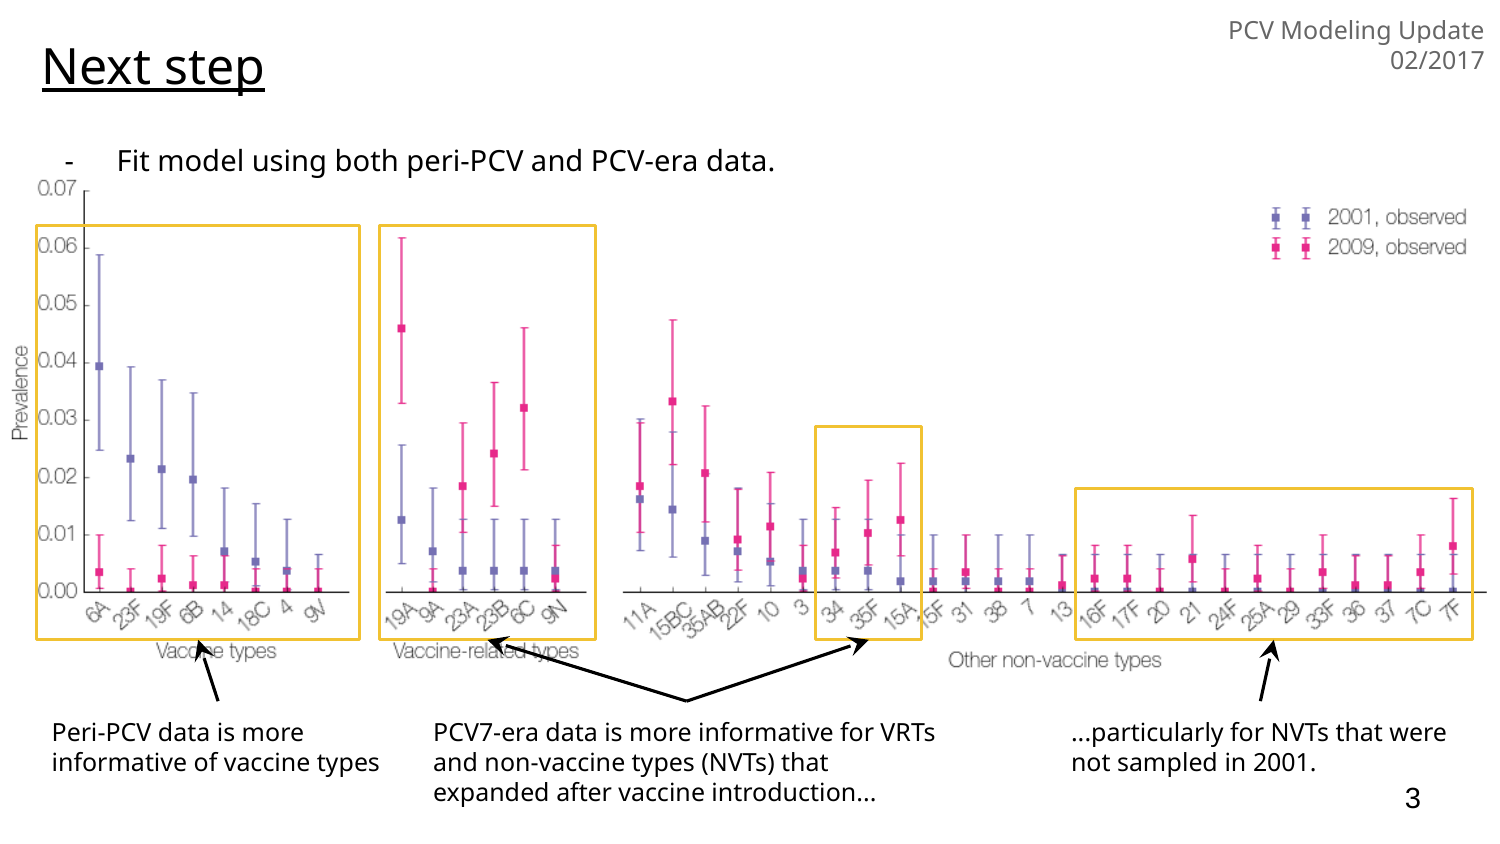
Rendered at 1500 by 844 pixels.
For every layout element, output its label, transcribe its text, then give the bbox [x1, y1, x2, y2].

text_box PCV Modeling Update 02/2017 [1120, 0, 1500, 65]
text_box ...particularly for NVTs that were not sampled in 2001. [1056, 701, 1465, 810]
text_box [487, 639, 685, 702]
title Next step [26, 19, 1425, 109]
slide_number ‹#› [1389, 764, 1480, 830]
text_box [197, 639, 219, 702]
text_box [1260, 639, 1275, 702]
list Fit model using both peri-PCV and PCV-era data. [26, 109, 1473, 165]
picture [0, 167, 1500, 684]
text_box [686, 639, 870, 702]
text_box Peri-PCV data is more informative of vaccine types [36, 701, 400, 810]
text_box PCV7-era data is more informative for VRTs and non-vaccine types (NVTs) that expanded after vaccine introduction... [418, 701, 956, 810]
